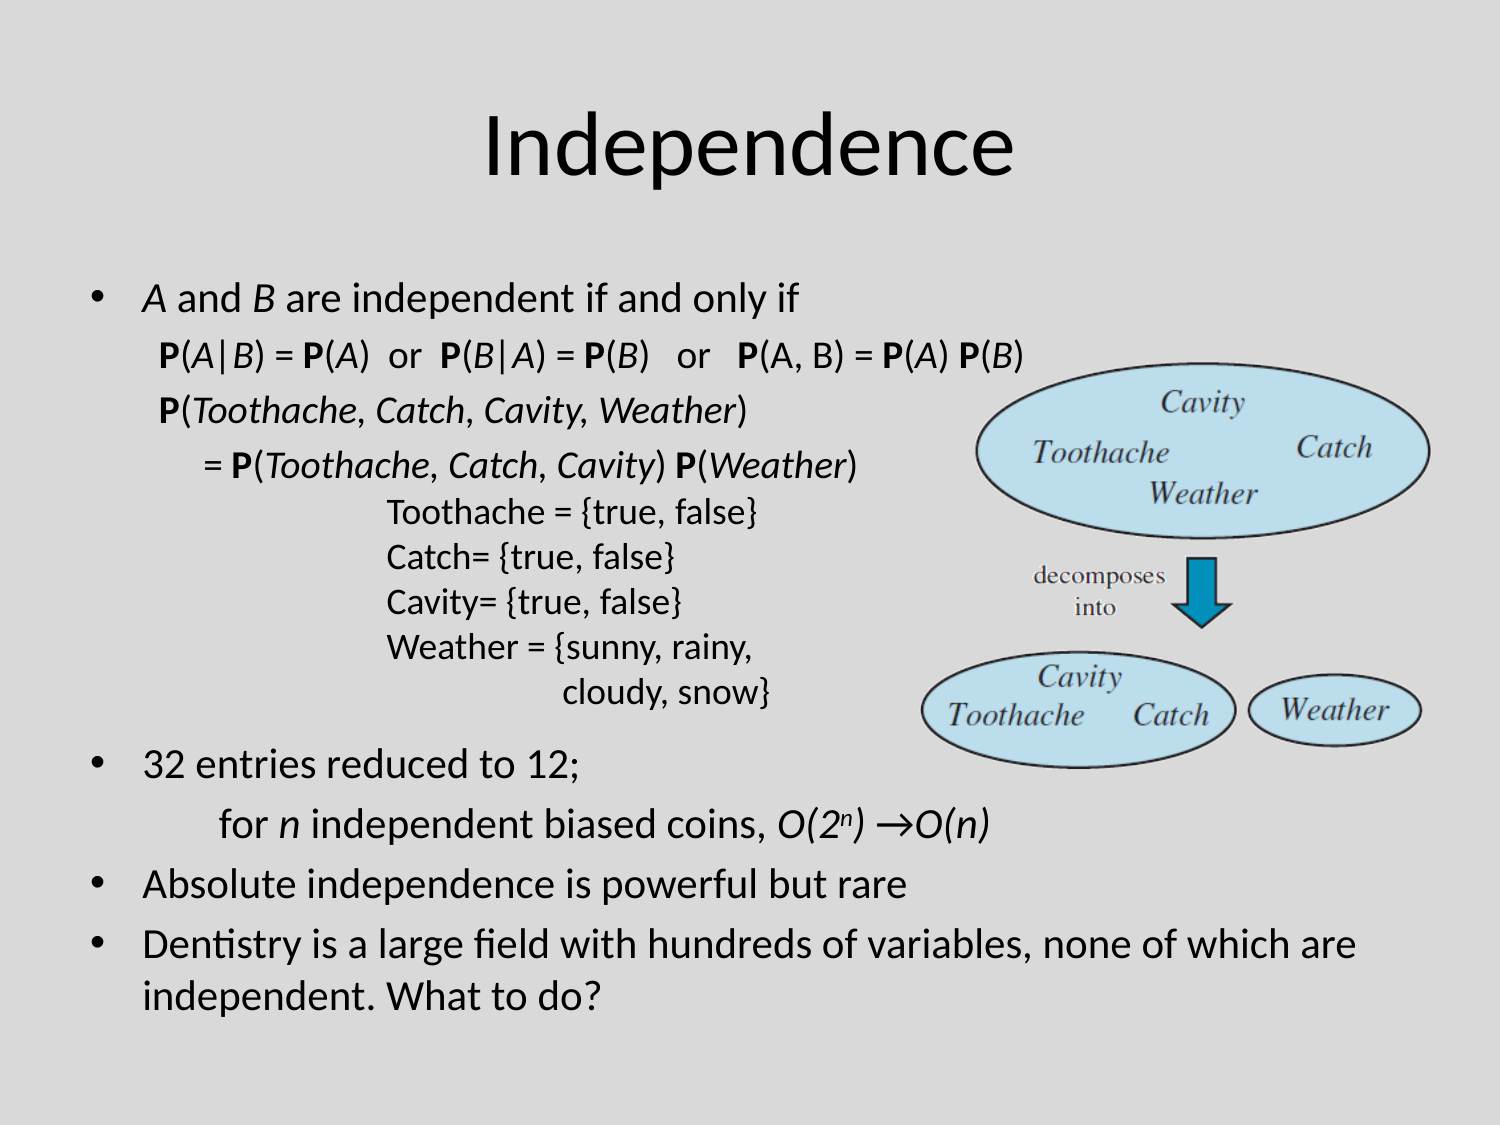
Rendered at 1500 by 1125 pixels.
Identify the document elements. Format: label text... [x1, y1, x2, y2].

text_box Toothache = {true, false} Catch= {true, false} Cavity= {true, false} Weather = {sunny, rainy, cloudy, snow} [371, 479, 887, 720]
title Independence [75, 45, 1425, 233]
list A and B are independent if and only if P(A|B) = P(A) or P(B|A) = P(B) or P(A, B) = P(A) P(B) P(Toothache, Catch, Cavity, Weather) = P(Toothache, Catch, Cavity) P(Weather) 32 entries reduced to 12; for n independent biased coins, O(2n) →O(n) Absolute independence is powerful but rare Dentistry is a large field with hundreds of variables, none of which are independent. What to do? [75, 262, 1425, 1035]
picture [913, 349, 1436, 777]
